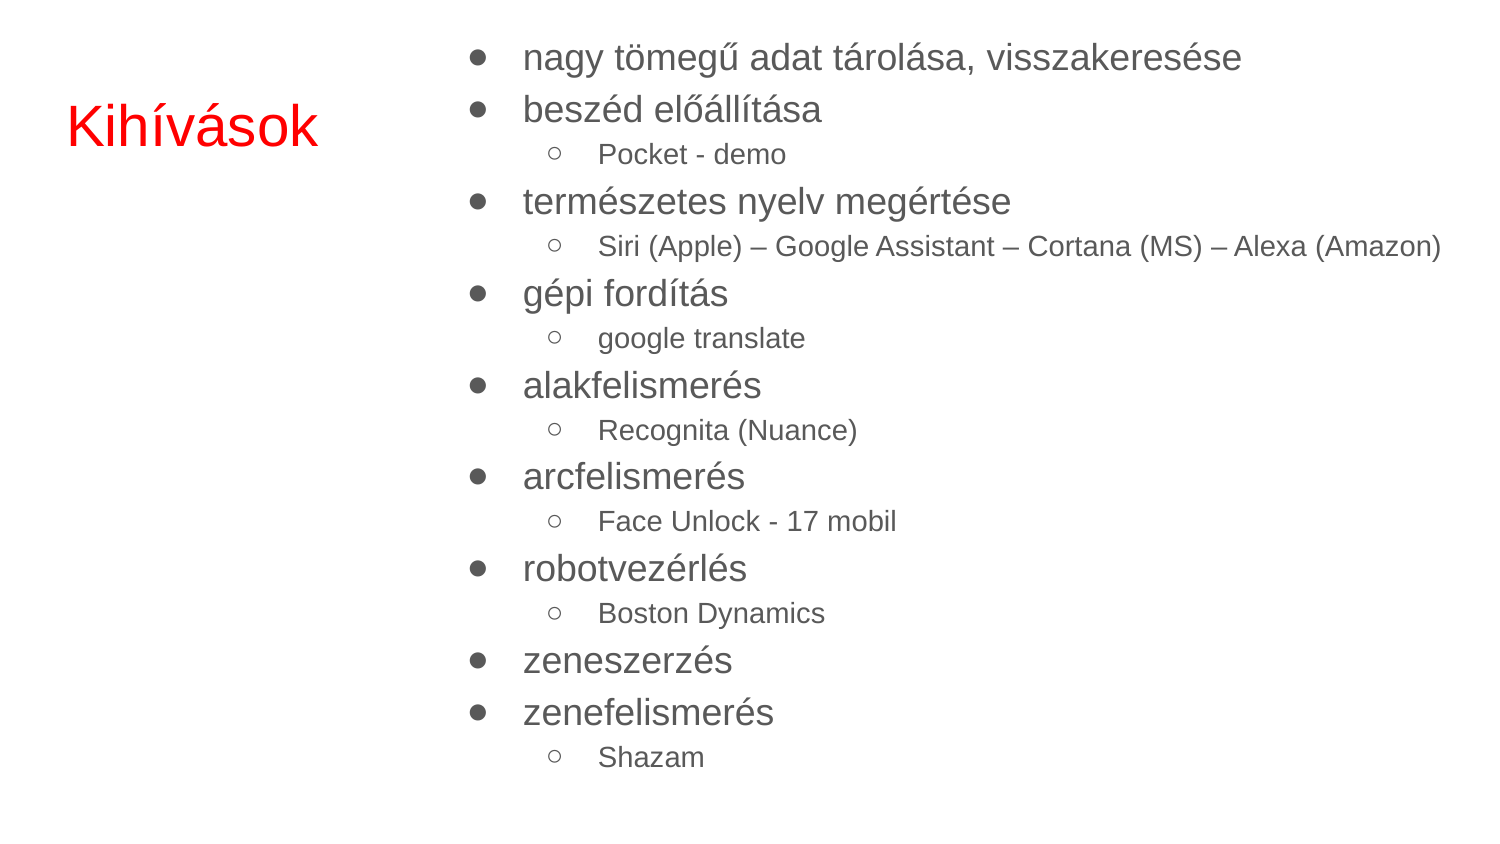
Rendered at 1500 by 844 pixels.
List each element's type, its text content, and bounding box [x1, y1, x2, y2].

title Kihívások [51, 72, 432, 167]
list nagy tömegű adat tárolása, visszakeresése beszéd előállítása Pocket - demo természetes nyelv megértése Siri (Apple) – Google Assistant – Cortana (MS) – Alexa (Amazon) gépi fordítás google translate alakfelismerés Recognita (Nuance) arcfelismerés Face Unlock - 17 mobil robotvezérlés Boston Dynamics zeneszerzés zenefelismerés Shazam [432, 11, 1491, 828]
